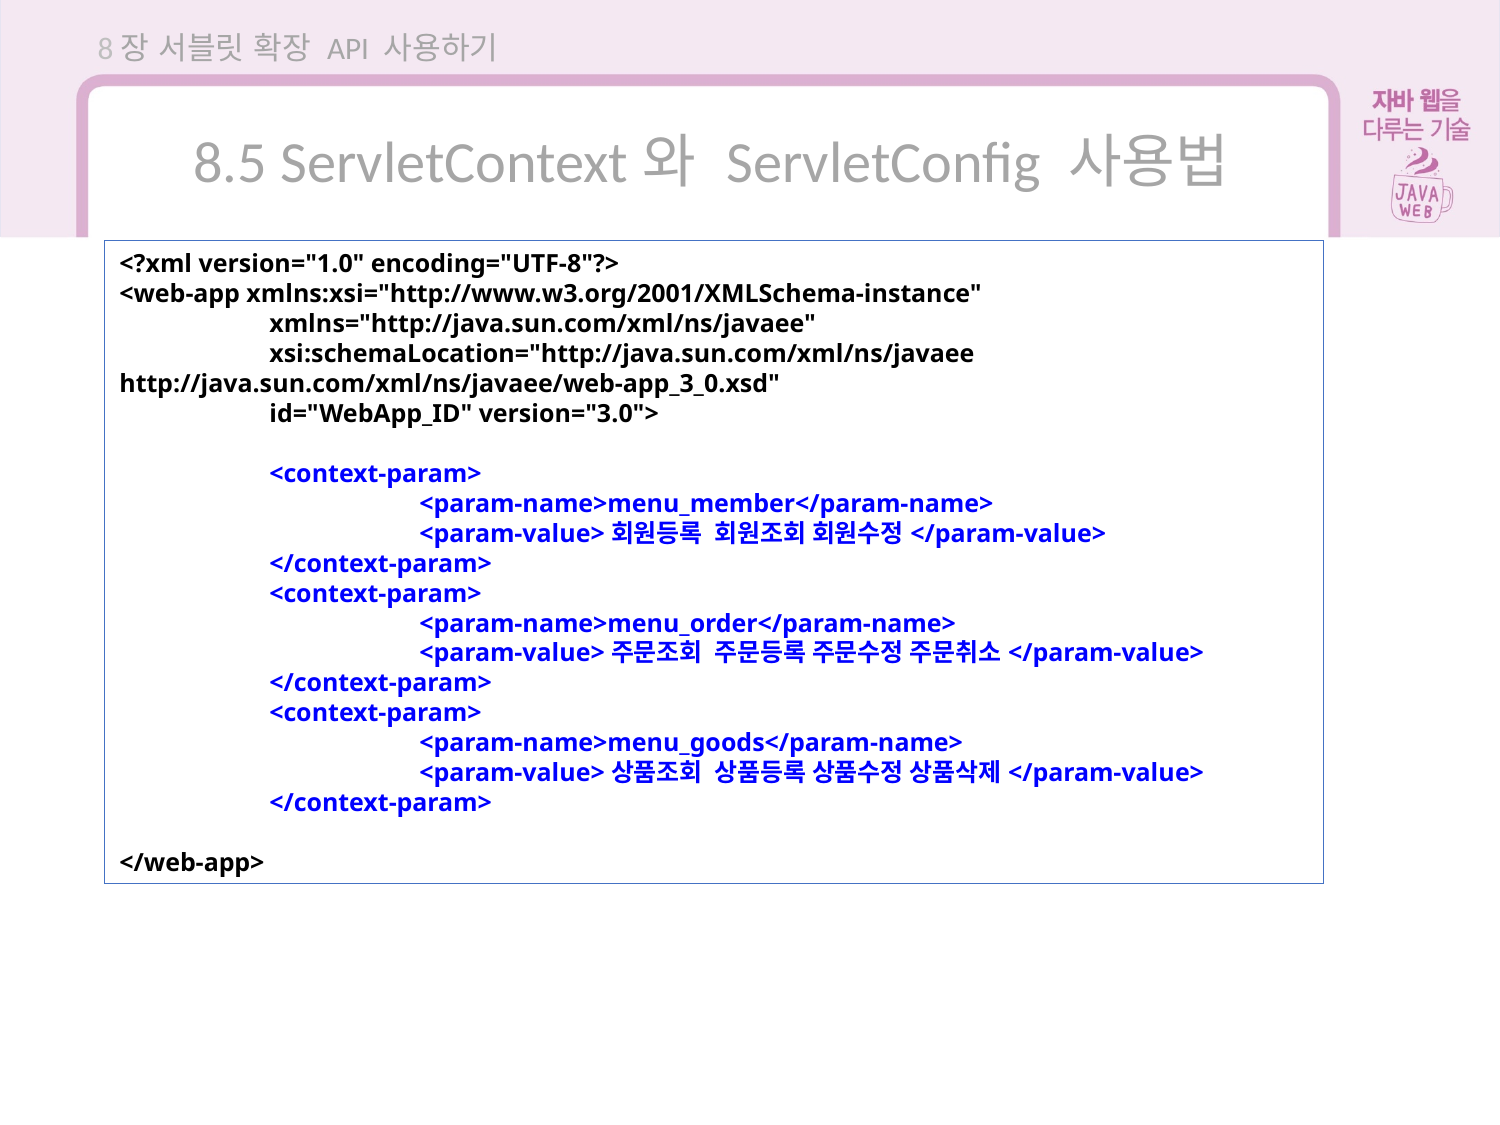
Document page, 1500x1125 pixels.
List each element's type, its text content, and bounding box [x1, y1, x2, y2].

text_box <?xml version="1.0" encoding="UTF-8"?> <web-app xmlns:xsi="http://www.w3.org/2001/XMLSchema-instance" xmlns="http://java.sun.com/xml/ns/javaee" xsi:schemaLocation="http://java.sun.com/xml/ns/javaee http://java.sun.com/xml/ns/javaee/web-app_3_0.xsd" id="WebApp_ID" version="3.0"> <context-param> <param-name>menu_member</param-name> <param-value>회원등록 회원조회 회원수정</param-value> </context-param> <context-param> <param-name>menu_order</param-name> <param-value>주문조회 주문등록 주문수정 주문취소</param-value> </context-param> <context-param> <param-name>menu_goods</param-name> <param-value>상품조회 상품등록 상품수정 상품삭제</param-value> </context-param> </web-app> [104, 240, 1324, 884]
text_box 8.5 ServletContext와 ServletConfig 사용법 [82, 117, 1340, 202]
picture [0, 0, 1500, 1125]
text_box 8장 서블릿 확장 API 사용하기 [82, 0, 1133, 74]
